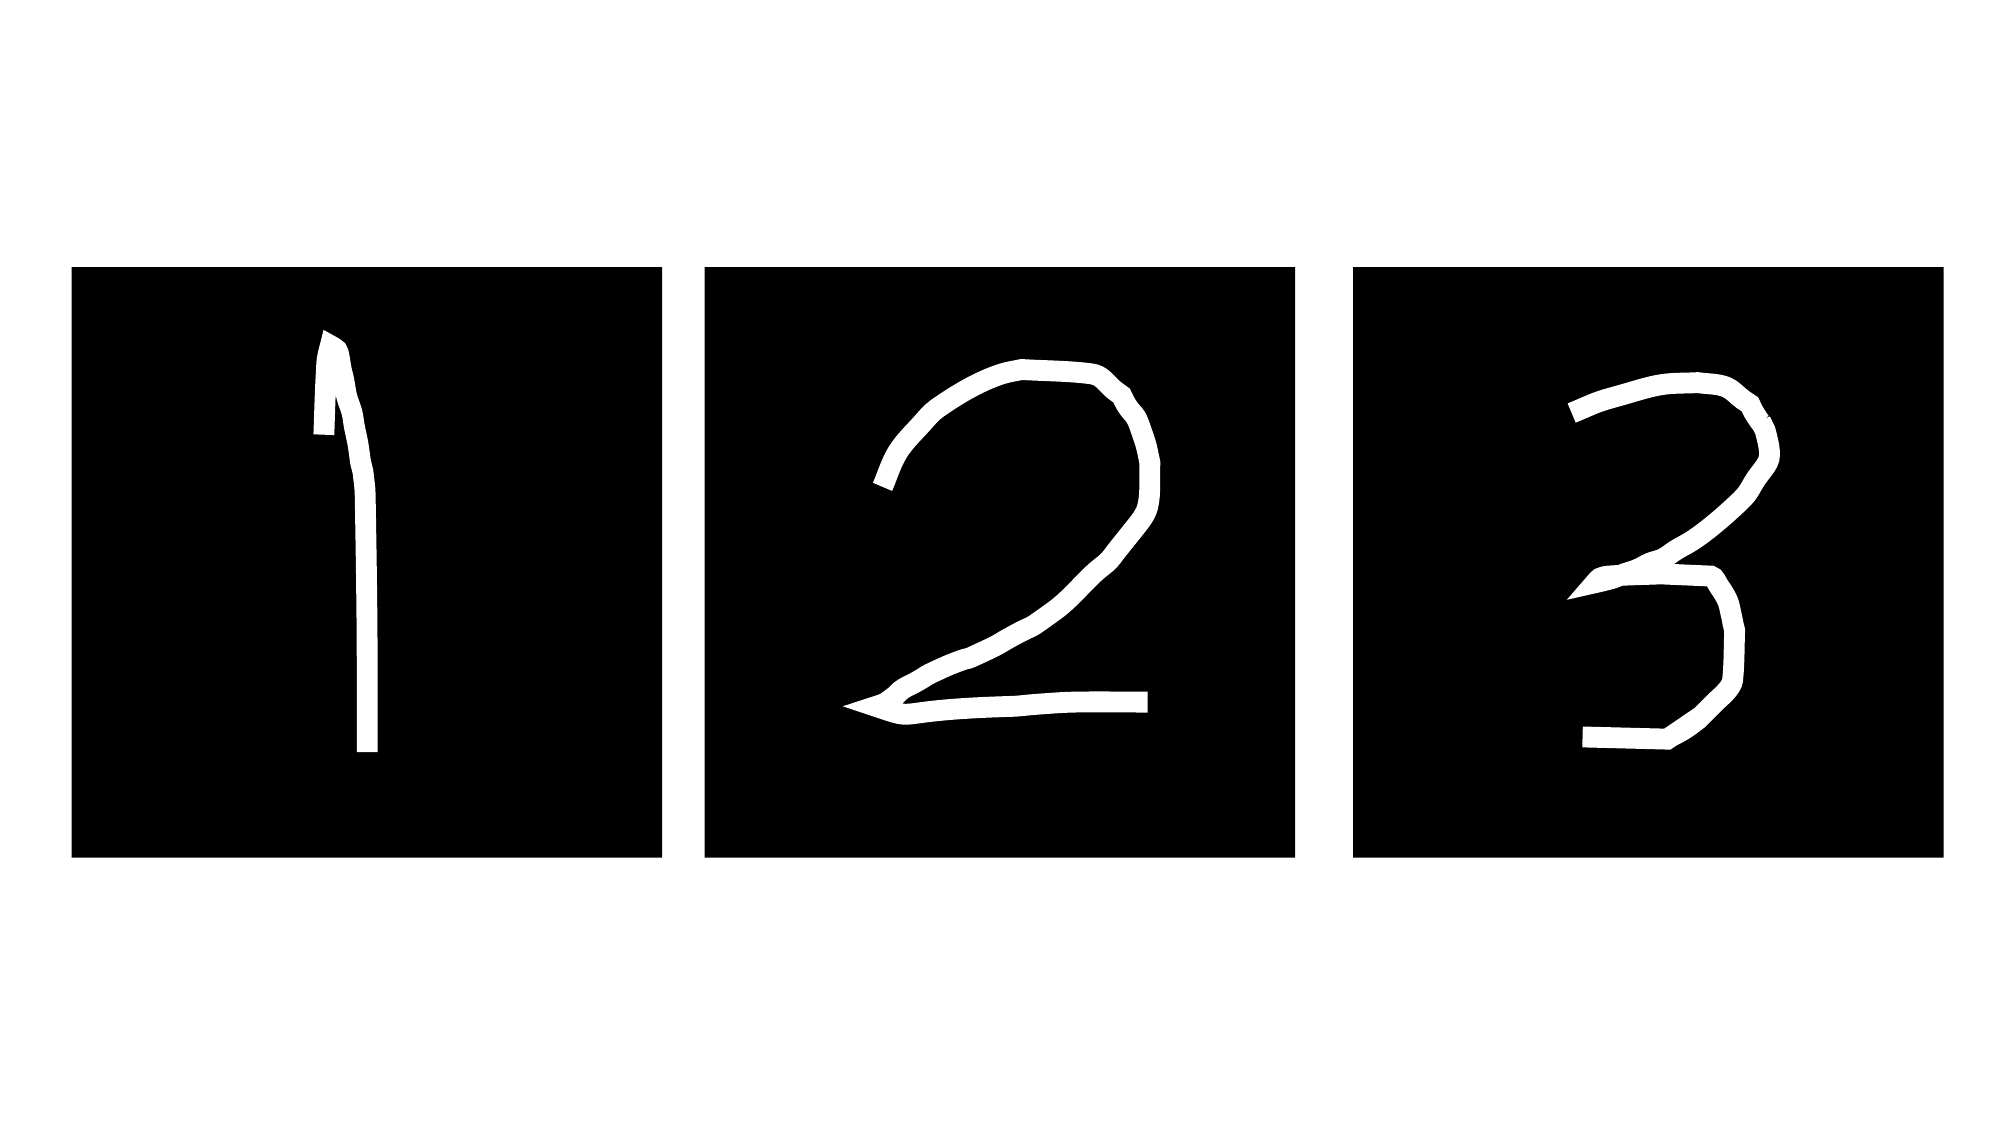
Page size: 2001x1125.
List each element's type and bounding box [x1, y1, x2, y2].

text_box [1352, 266, 1945, 859]
text_box [322, 344, 369, 753]
text_box [71, 266, 663, 859]
text_box [872, 368, 1151, 716]
text_box [704, 266, 1296, 859]
text_box [1571, 381, 1771, 741]
